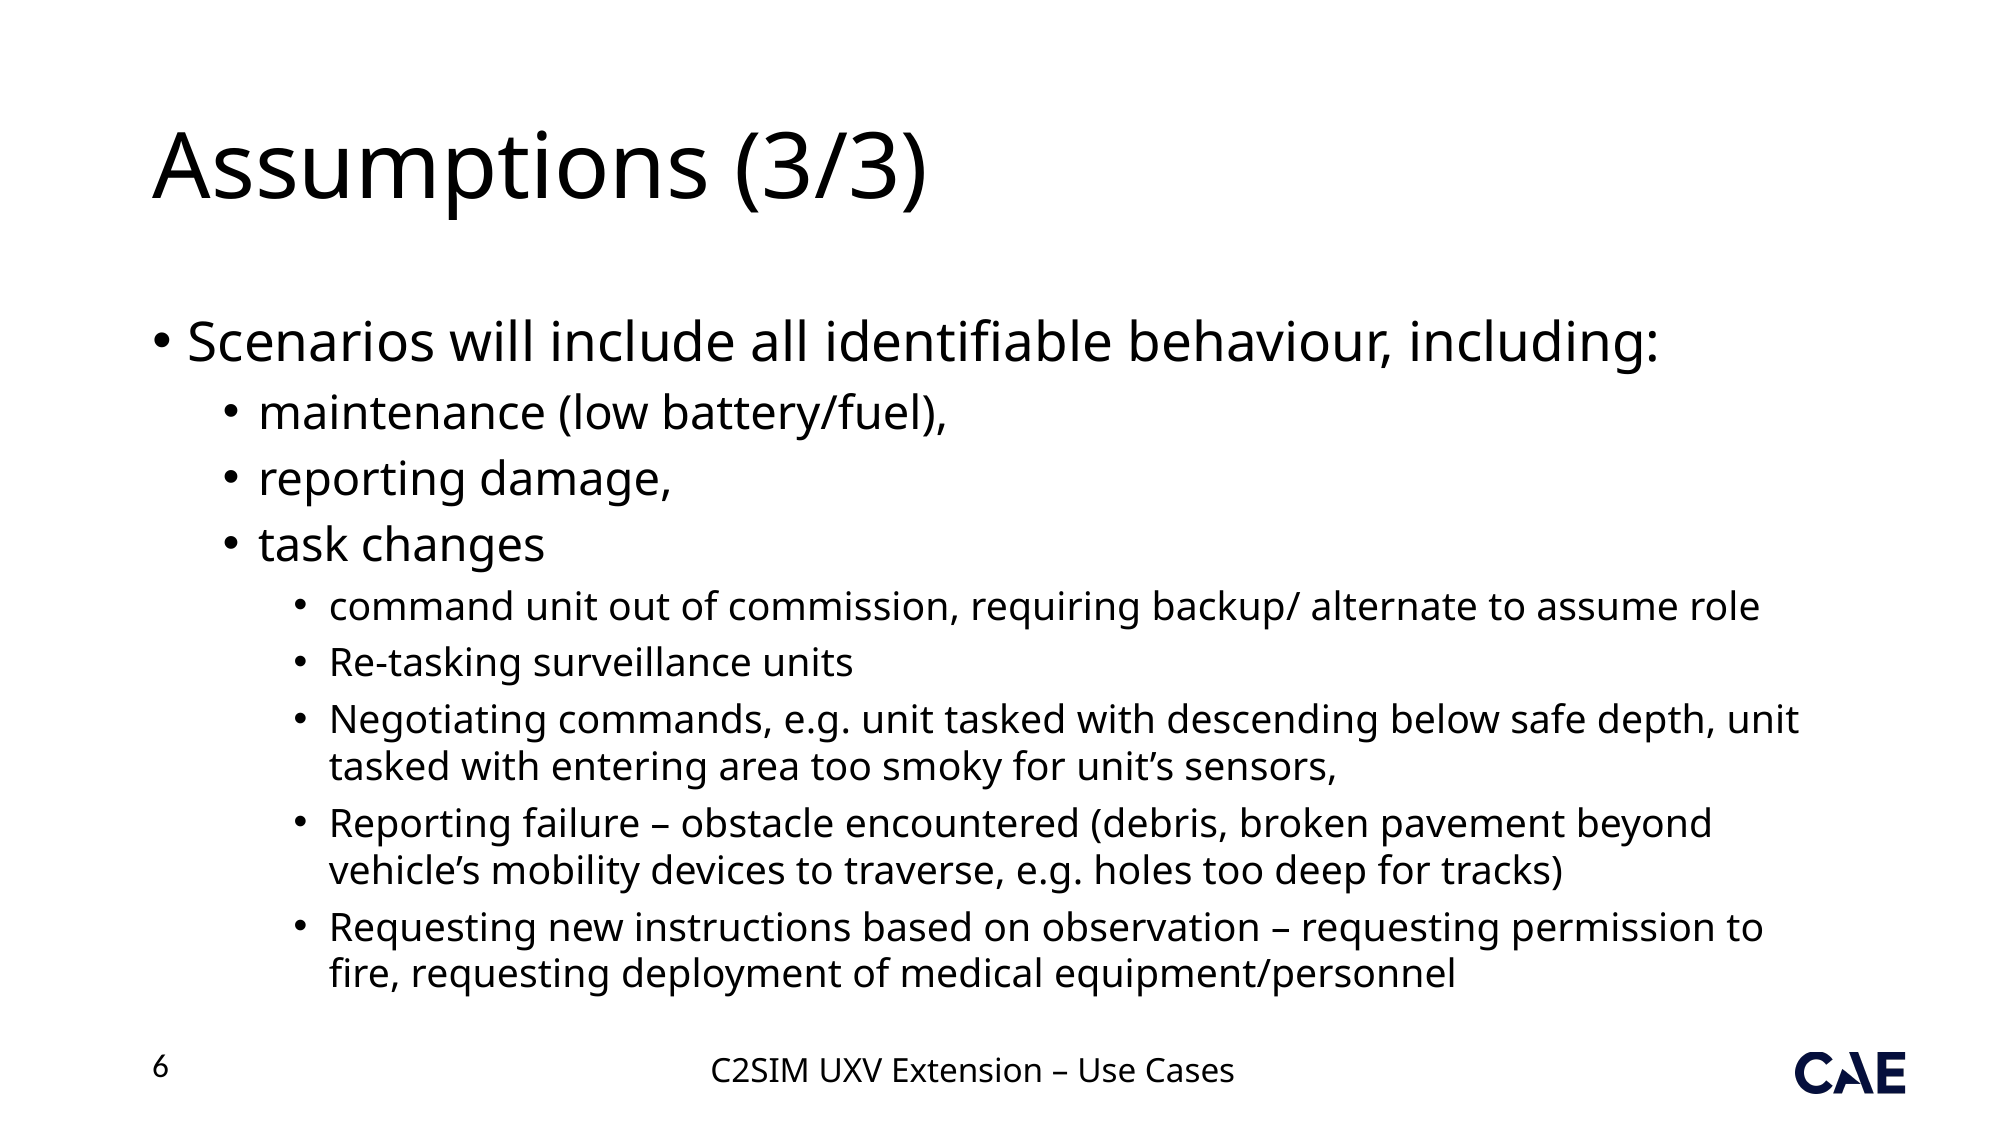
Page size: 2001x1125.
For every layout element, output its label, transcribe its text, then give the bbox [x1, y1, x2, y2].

list Scenarios will include all identifiable behaviour, including: maintenance (low battery/fuel), reporting damage, task changes command unit out of commission, requiring backup/ alternate to assume role Re-tasking surveillance units Negotiating commands, e.g. unit tasked with descending below safe depth, unit tasked with entering area too smoky for unit’s sensors, Reporting failure – obstacle encountered (debris, broken pavement beyond vehicle’s mobility devices to traverse, e.g. holes too deep for tracks) Requesting new instructions based on observation – requesting permission to fire, requesting deployment of medical equipment/personnel [137, 299, 1863, 1014]
title Assumptions (3/3) [137, 59, 1863, 278]
